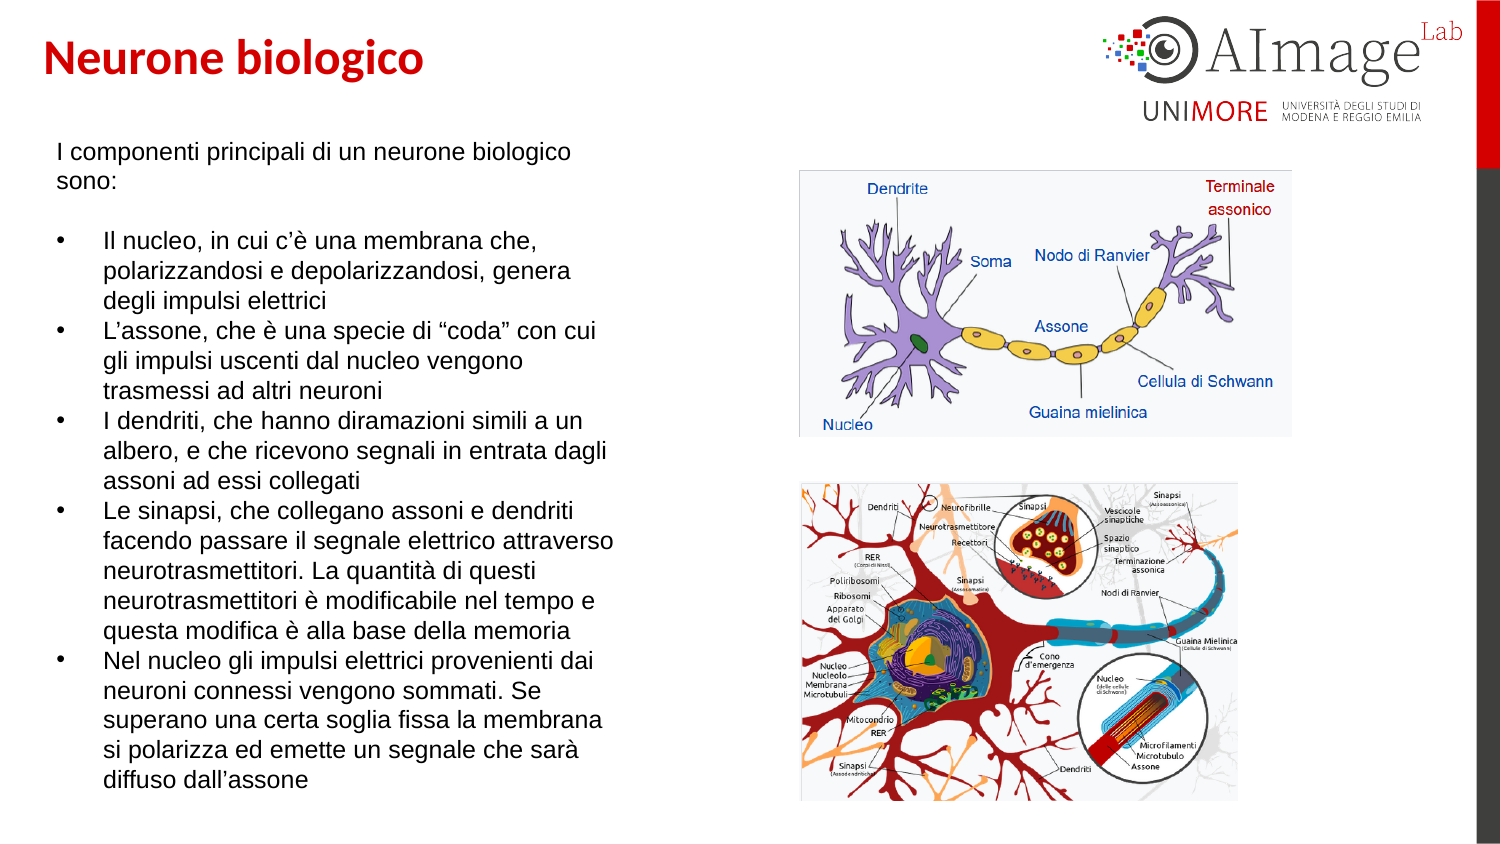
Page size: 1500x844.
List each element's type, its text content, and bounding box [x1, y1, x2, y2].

text_box Neurone biologico [41, 22, 1238, 85]
picture [799, 481, 1238, 801]
text_box I componenti principali di un neurone biologico sono: Il nucleo, in cui c’è una membrana che, polarizzandosi e depolarizzandosi, genera degli impulsi elettrici L’assone, che è una specie di “coda” con cui gli impulsi uscenti dal nucleo vengono trasmessi ad altri neuroni I dendriti, che hanno diramazioni simili a un albero, e che ricevono segnali in entrata dagli assoni ad essi collegati Le sinapsi, che collegano assoni e dendriti facendo passare il segnale elettrico attraverso neurotrasmettitori. La quantità di questi neurotrasmettitori è modificabile nel tempo e questa modifica è alla base della memoria Nel nucleo gli impulsi elettrici provenienti dai neuroni connessi vengono sommati. Se superano una certa soglia fissa la membrana si polarizza ed emette un segnale che sarà diffuso dall’assone [41, 120, 632, 801]
picture [1103, 16, 1464, 128]
picture [799, 170, 1292, 437]
